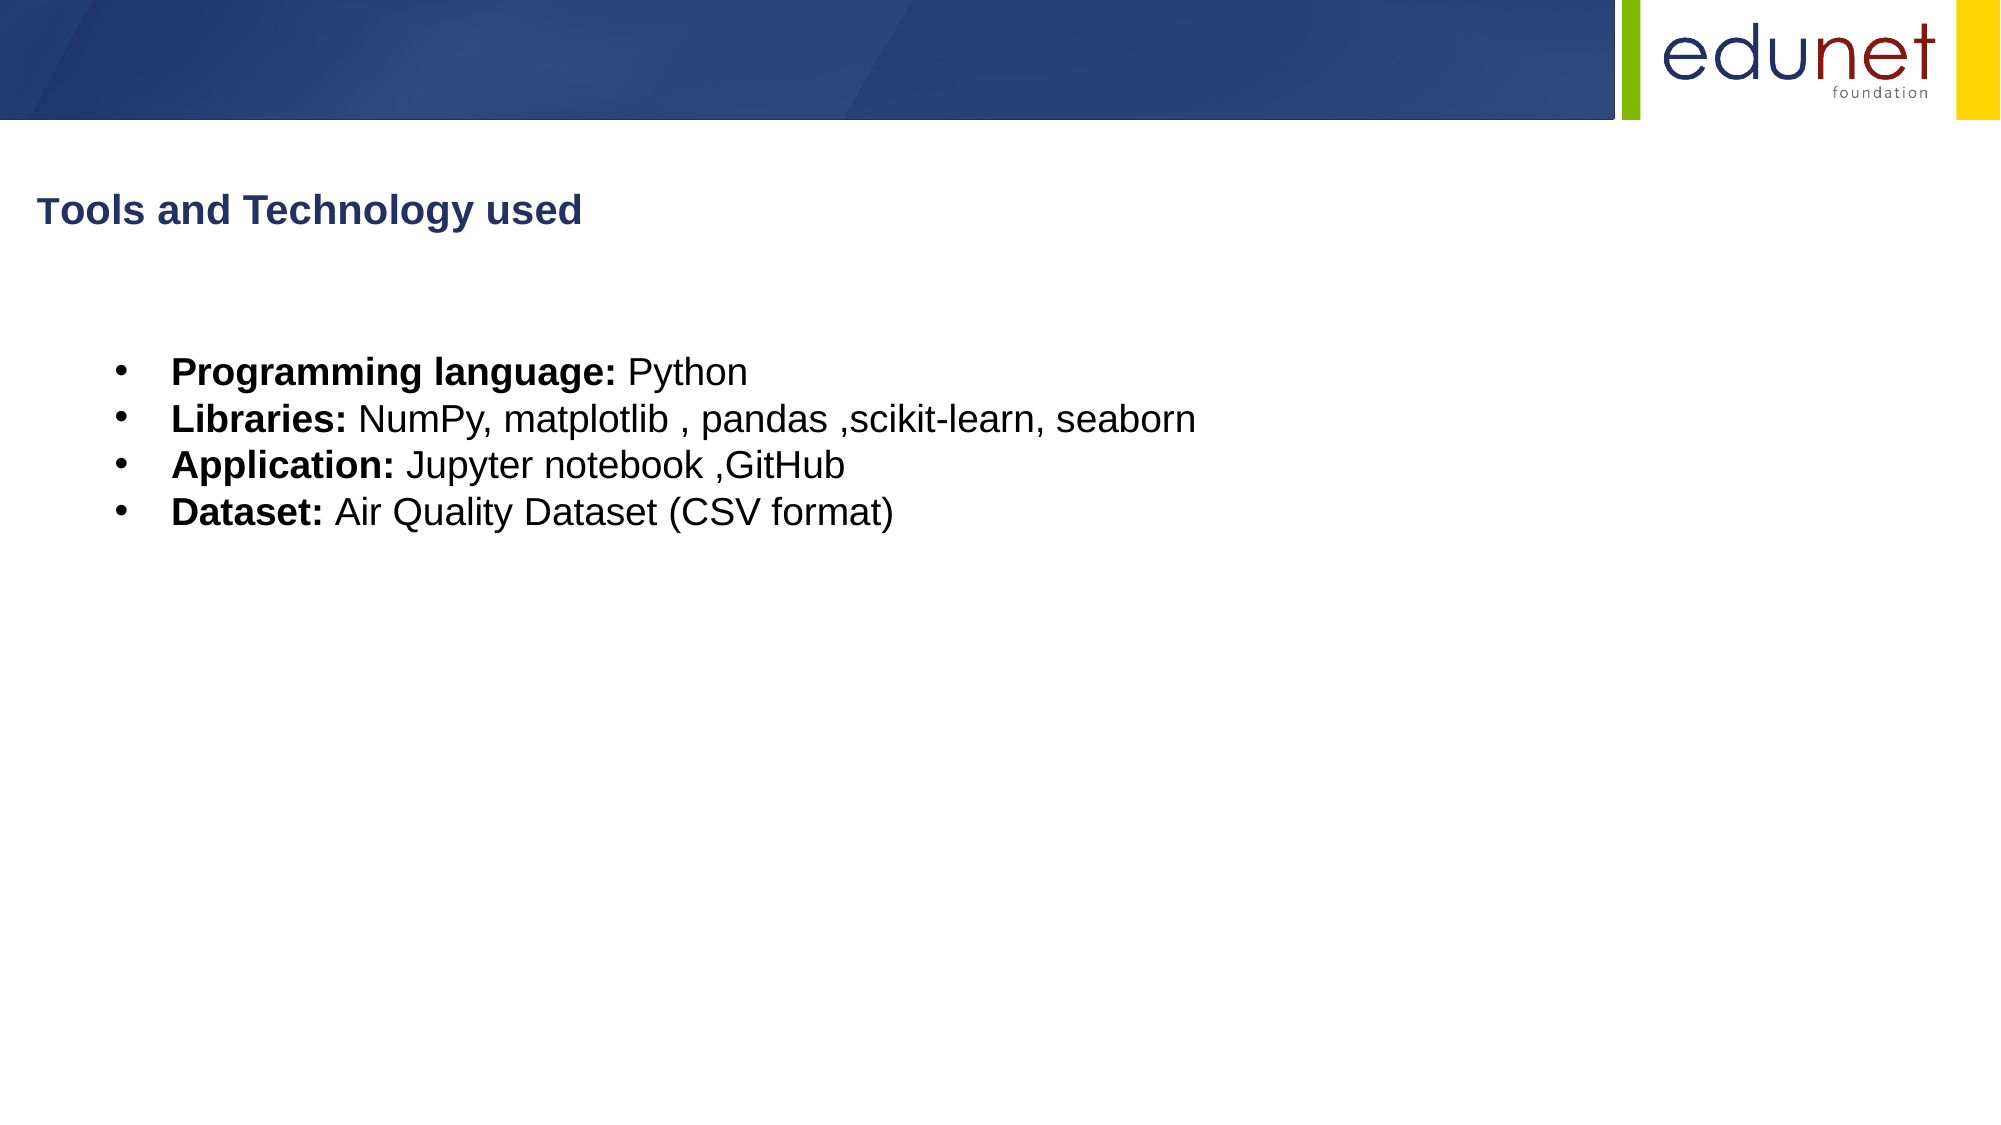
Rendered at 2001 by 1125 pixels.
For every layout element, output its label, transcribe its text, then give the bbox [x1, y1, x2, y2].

text_box Programming language: Python Libraries: NumPy, matplotlib , pandas ,scikit-learn, seaborn Application: Jupyter notebook ,GitHub Dataset: Air Quality Dataset (CSV format) [99, 339, 1374, 588]
text_box Tools and Technology used [22, 175, 1024, 240]
picture [1652, 12, 1948, 108]
